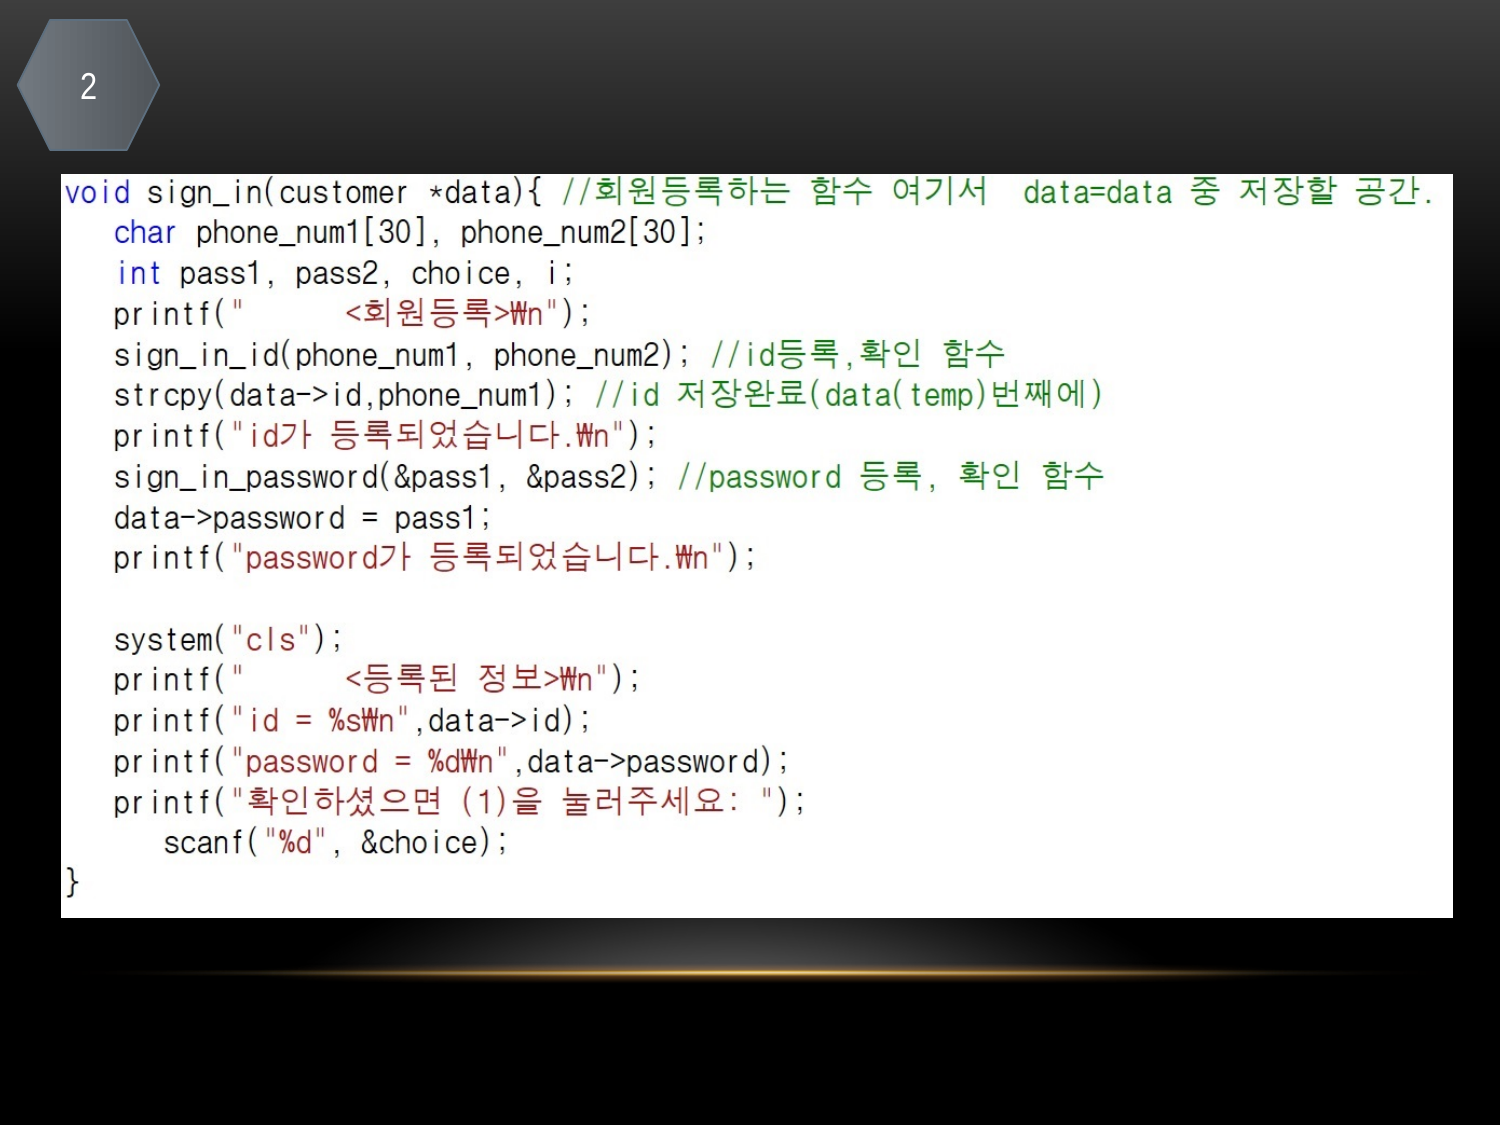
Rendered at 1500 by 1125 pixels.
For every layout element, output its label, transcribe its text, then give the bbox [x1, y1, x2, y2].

picture [0, 0, 1500, 1125]
text_box 2 [16, 19, 161, 151]
